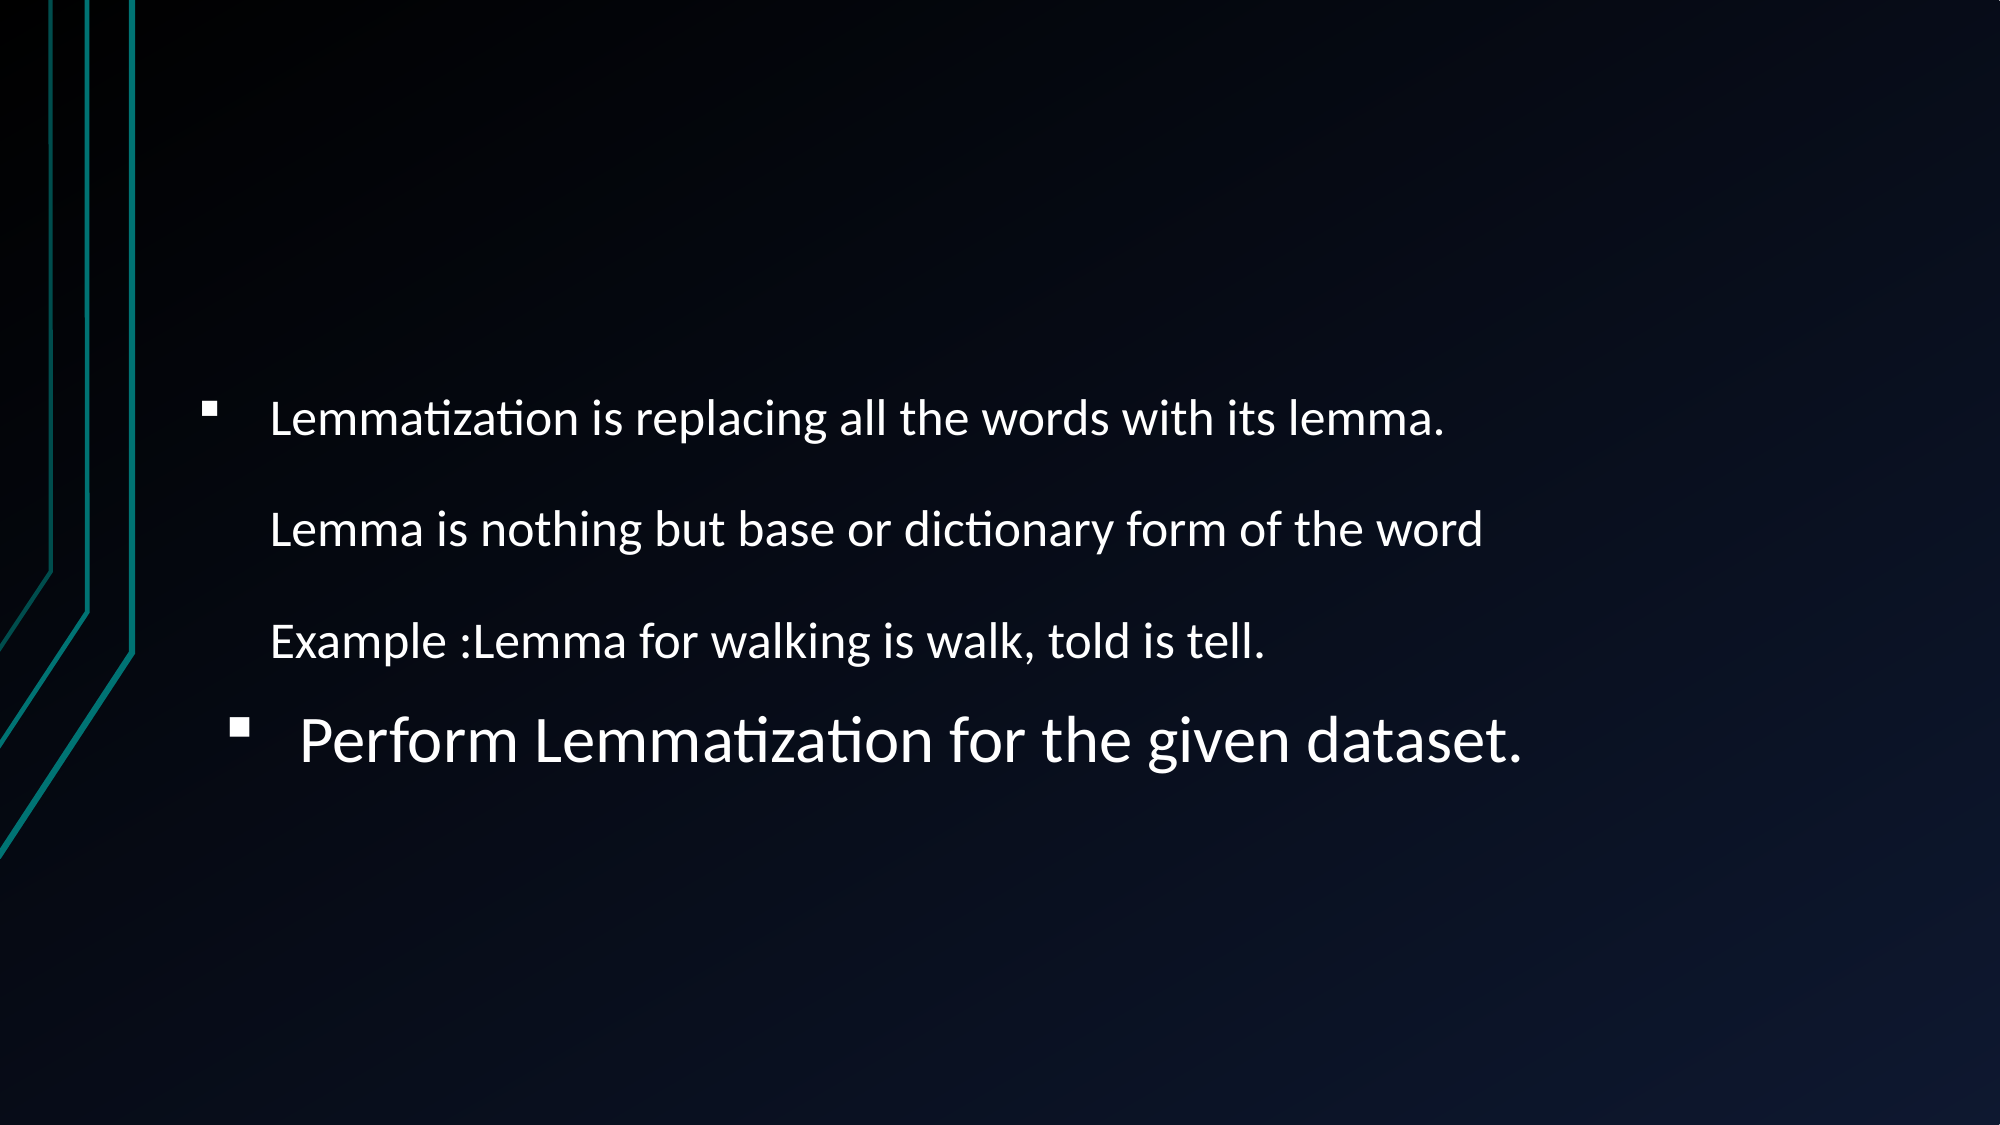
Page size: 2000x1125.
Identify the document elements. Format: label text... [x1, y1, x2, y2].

text_box Perform Lemmatization for the given dataset. [209, 688, 1611, 783]
title Lemmatization is replacing all the words with its lemma. Lemma is nothing but base or dictionary form of the word Example :Lemma for walking is walk, told is tell. [177, 380, 1822, 910]
